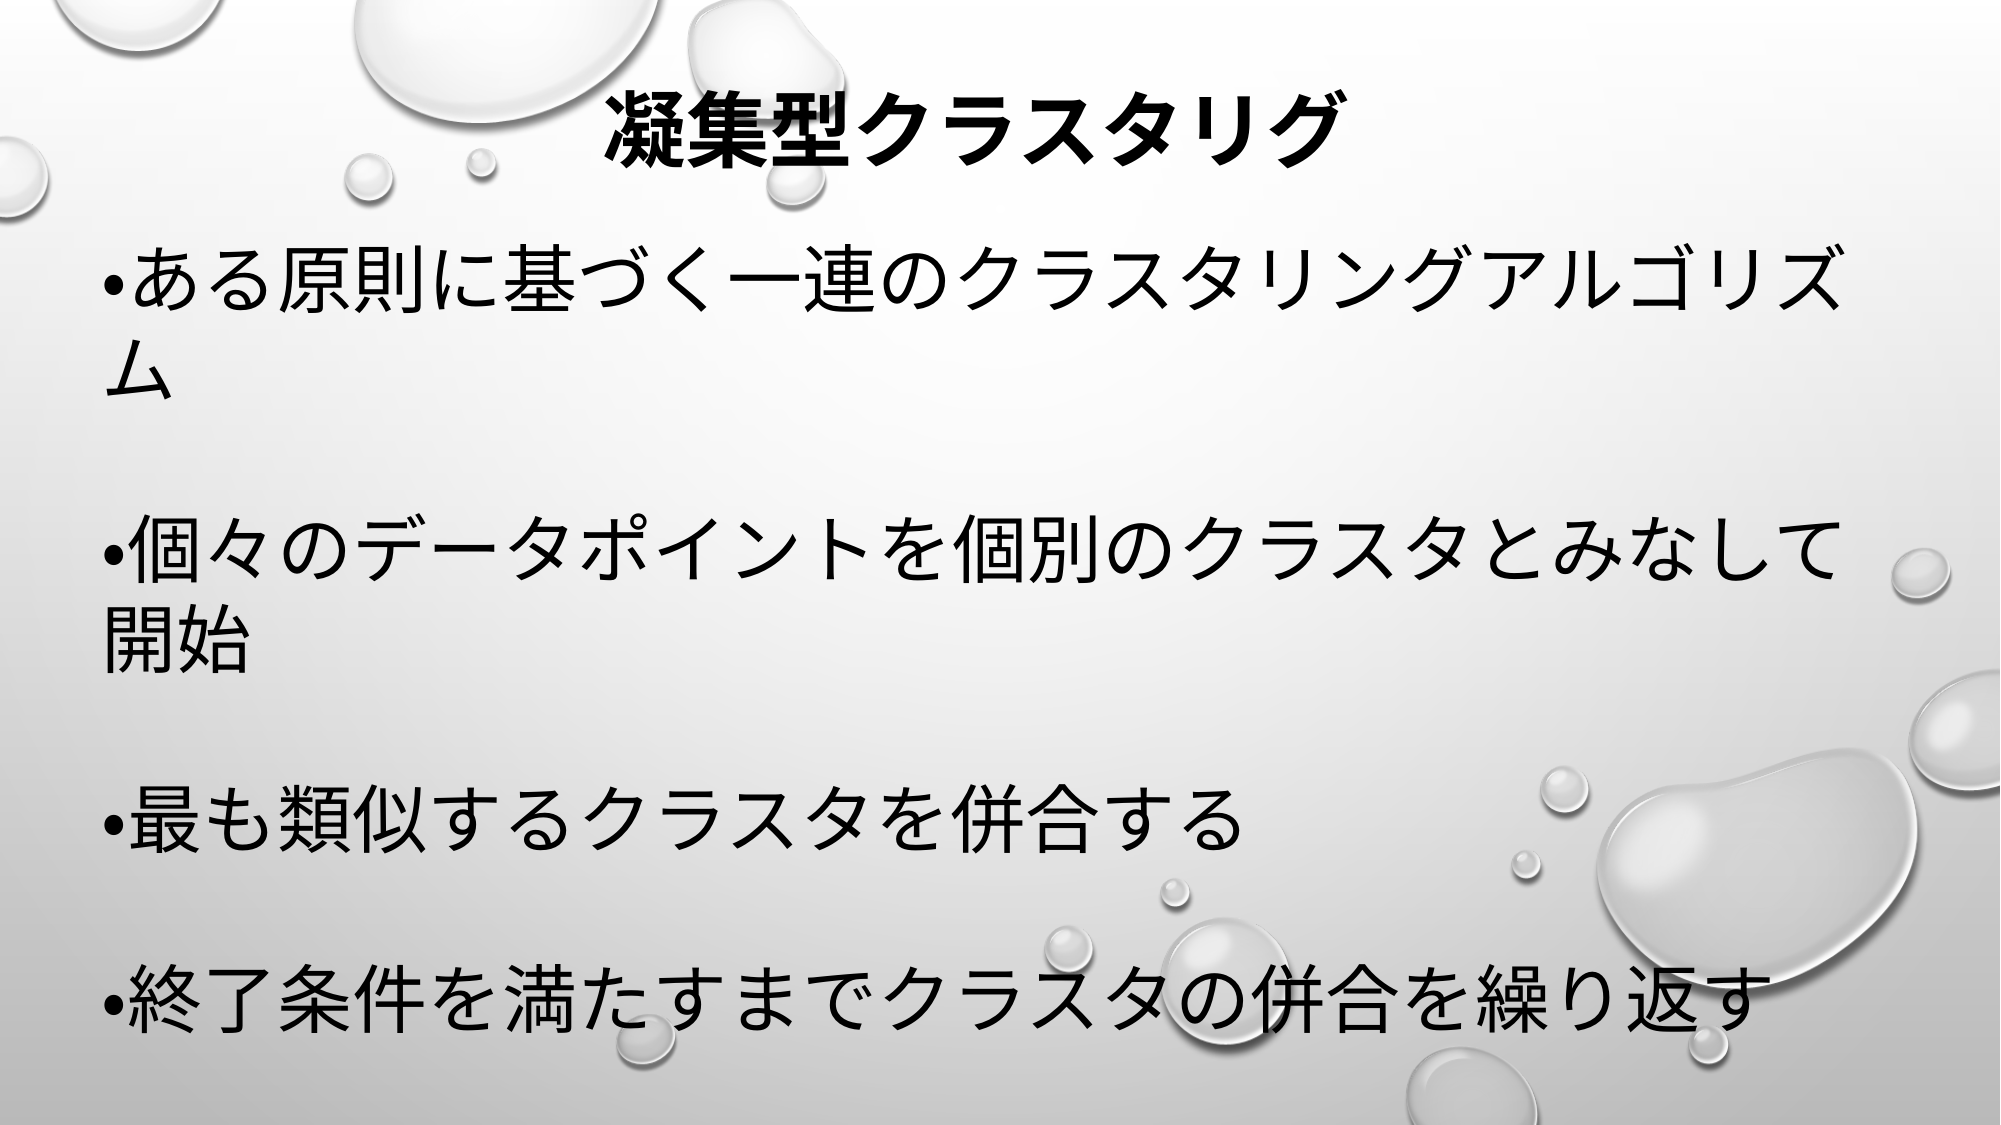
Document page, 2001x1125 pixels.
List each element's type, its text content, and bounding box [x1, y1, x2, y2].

text_box 凝集型クラスタリグ [86, 71, 1867, 186]
picture [0, 0, 2000, 1125]
text_box ・ある原則に基づく一連のクラスタリングアルゴリズム ・個々のデータポイントを個別のクラスタとみなして開始 ・最も類似するクラスタを併合する ・終了条件を満たすまでクラスタの併合を繰り返す [86, 225, 1914, 1051]
